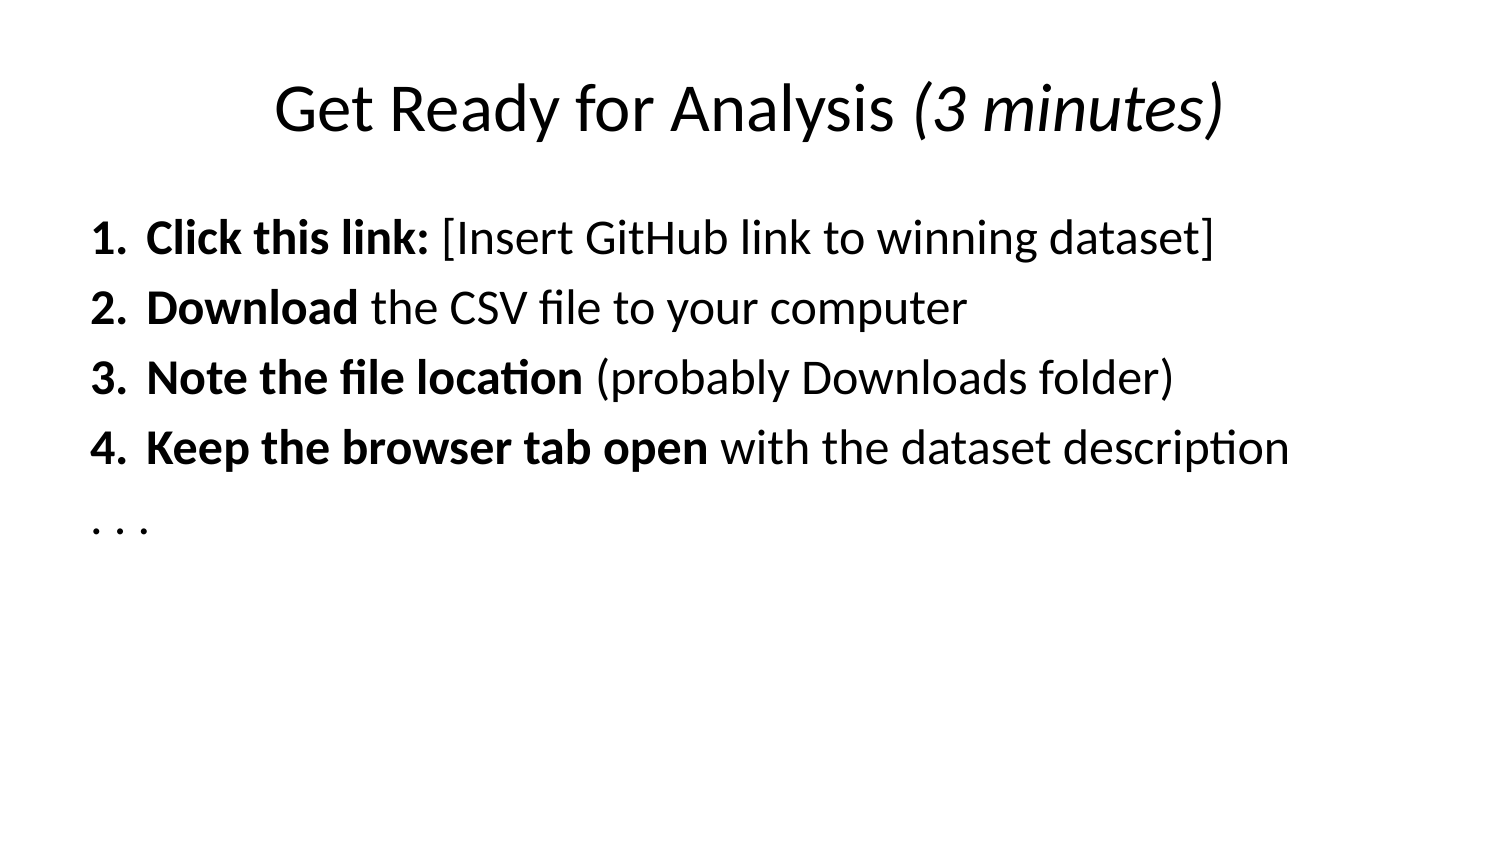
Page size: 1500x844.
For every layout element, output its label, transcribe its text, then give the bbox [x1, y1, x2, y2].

title Get Ready for Analysis (3 minutes) [75, 33, 1425, 175]
list Click this link: [Insert GitHub link to winning dataset] Download the CSV file to your computer Note the file location (probably Downloads folder) Keep the browser tab open with the dataset description . . . [75, 196, 1425, 754]
